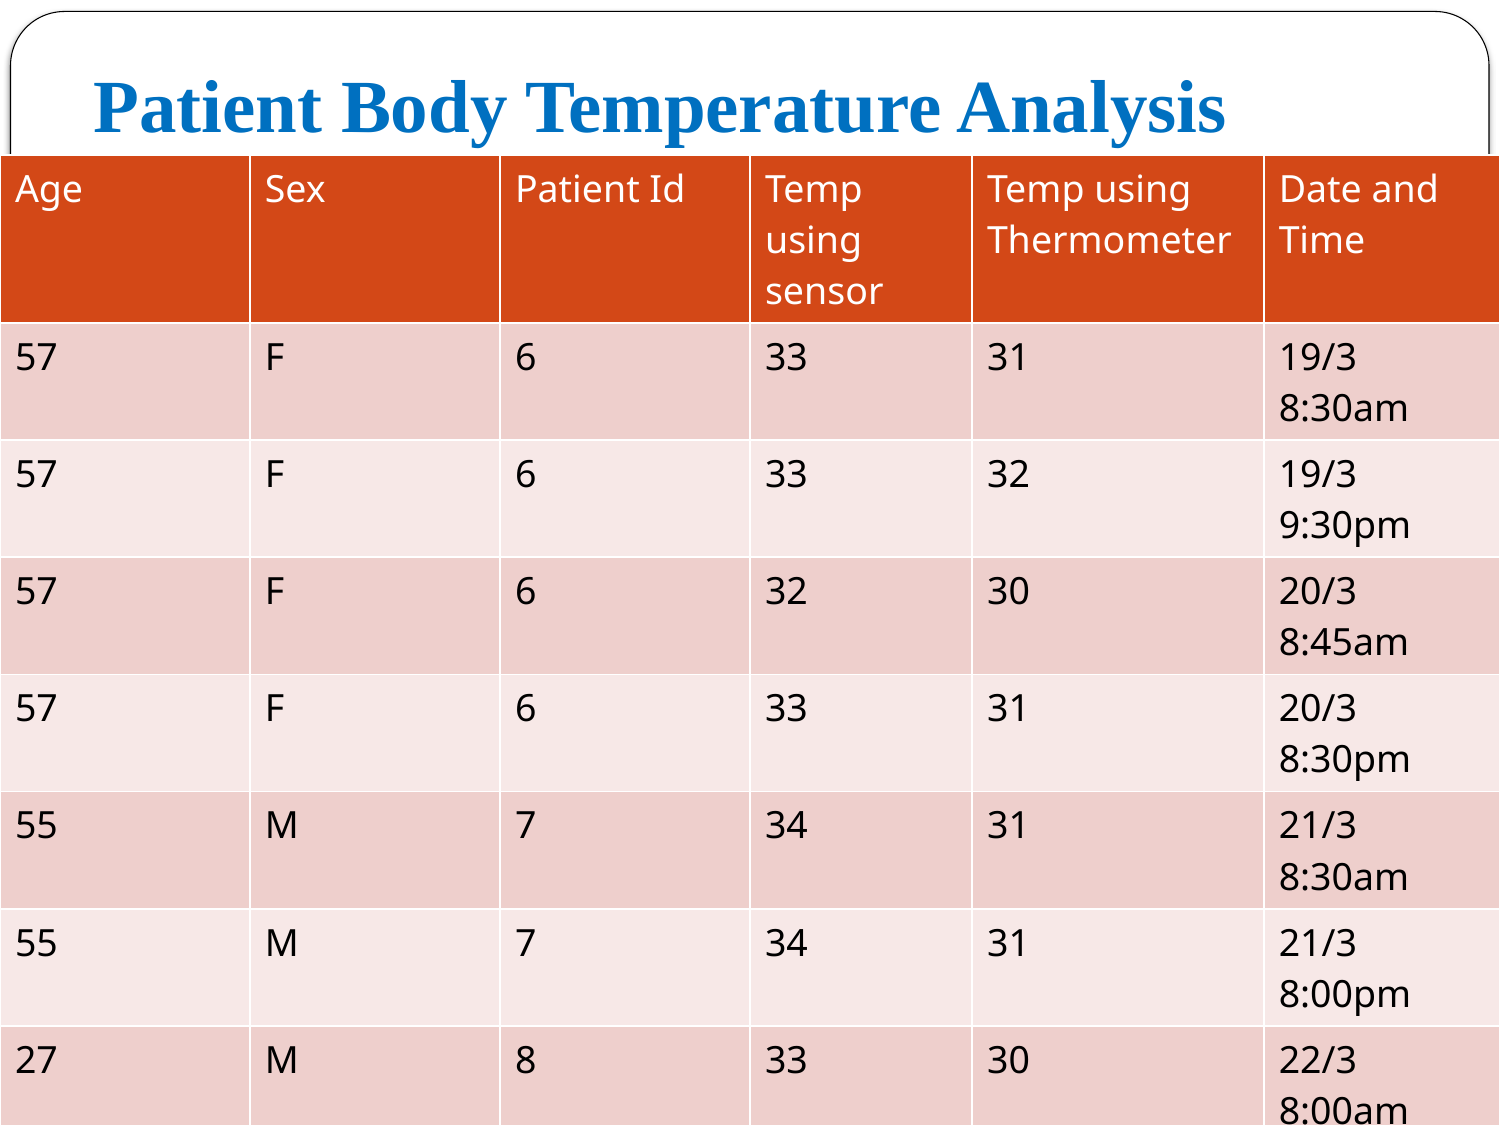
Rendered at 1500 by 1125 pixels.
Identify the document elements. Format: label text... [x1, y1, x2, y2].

table_cell 34 [751, 910, 971, 1025]
table_cell 6 [501, 324, 749, 439]
table_cell F [251, 441, 499, 556]
table_header Sex [251, 156, 499, 322]
table_cell 31 [973, 910, 1263, 1025]
table_cell F [251, 558, 499, 674]
table_cell M [251, 910, 499, 1025]
table_cell 33 [751, 675, 971, 791]
table_cell 32 [751, 558, 971, 674]
table_cell 20/3 8:45am [1265, 558, 1499, 674]
table_header Age [1, 156, 249, 322]
table_cell 57 [1, 441, 249, 556]
table_cell 57 [1, 558, 249, 674]
table_cell 6 [501, 558, 749, 674]
table_cell 6 [501, 675, 749, 791]
table_cell 55 [1, 910, 249, 1025]
table_cell M [251, 1027, 499, 1125]
table_cell F [251, 675, 499, 791]
table_cell 31 [973, 792, 1263, 908]
table_cell 33 [751, 324, 971, 439]
table_cell 33 [751, 1027, 971, 1125]
table_cell 19/3 8:30am [1265, 324, 1499, 439]
table_cell 22/3 8:00am [1265, 1027, 1499, 1125]
table_cell 21/3 8:00pm [1265, 910, 1499, 1025]
text_box Patient Body Temperature Analysis [78, 49, 1243, 155]
table_cell 31 [973, 324, 1263, 439]
table_cell 32 [973, 441, 1263, 556]
table_cell 27 [1, 1027, 249, 1125]
table_cell M [251, 792, 499, 908]
table_cell 19/3 9:30pm [1265, 441, 1499, 556]
table_header Date and Time [1265, 156, 1499, 322]
table_cell 20/3 8:30pm [1265, 675, 1499, 791]
table_cell 55 [1, 792, 249, 908]
table_cell 6 [501, 441, 749, 556]
table_cell 7 [501, 792, 749, 908]
table_header Temp using Thermometer [973, 156, 1263, 322]
table_cell 34 [751, 792, 971, 908]
table_header Temp using sensor [751, 156, 971, 322]
table_cell 30 [973, 1027, 1263, 1125]
table_cell 8 [501, 1027, 749, 1125]
table_header Patient Id [501, 156, 749, 322]
table_cell 57 [1, 675, 249, 791]
table_cell 21/3 8:30am [1265, 792, 1499, 908]
table_cell 30 [973, 558, 1263, 674]
table_cell 33 [751, 441, 971, 556]
table_cell F [251, 324, 499, 439]
table_cell 31 [973, 675, 1263, 791]
table_cell 7 [501, 910, 749, 1025]
table_cell 57 [1, 324, 249, 439]
